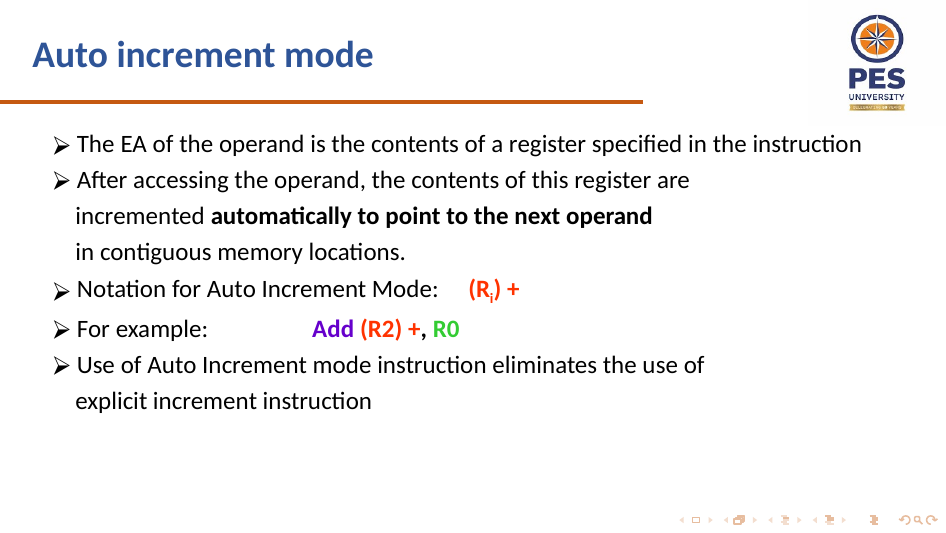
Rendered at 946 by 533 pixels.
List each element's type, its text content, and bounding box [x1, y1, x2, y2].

title Auto increment mode [30, 28, 770, 119]
text_box The EA of the operand is the contents of a register specified in the instruction After accessing the operand, the contents of this register are incremented automatically to point to the next operand in contiguous memory locations. Notation for Auto Increment Mode: (Ri) + For example: Add (R2) +, R0 Use of Auto Increment mode instruction eliminates the use of explicit increment instruction [37, 114, 918, 422]
picture [808, 0, 946, 126]
